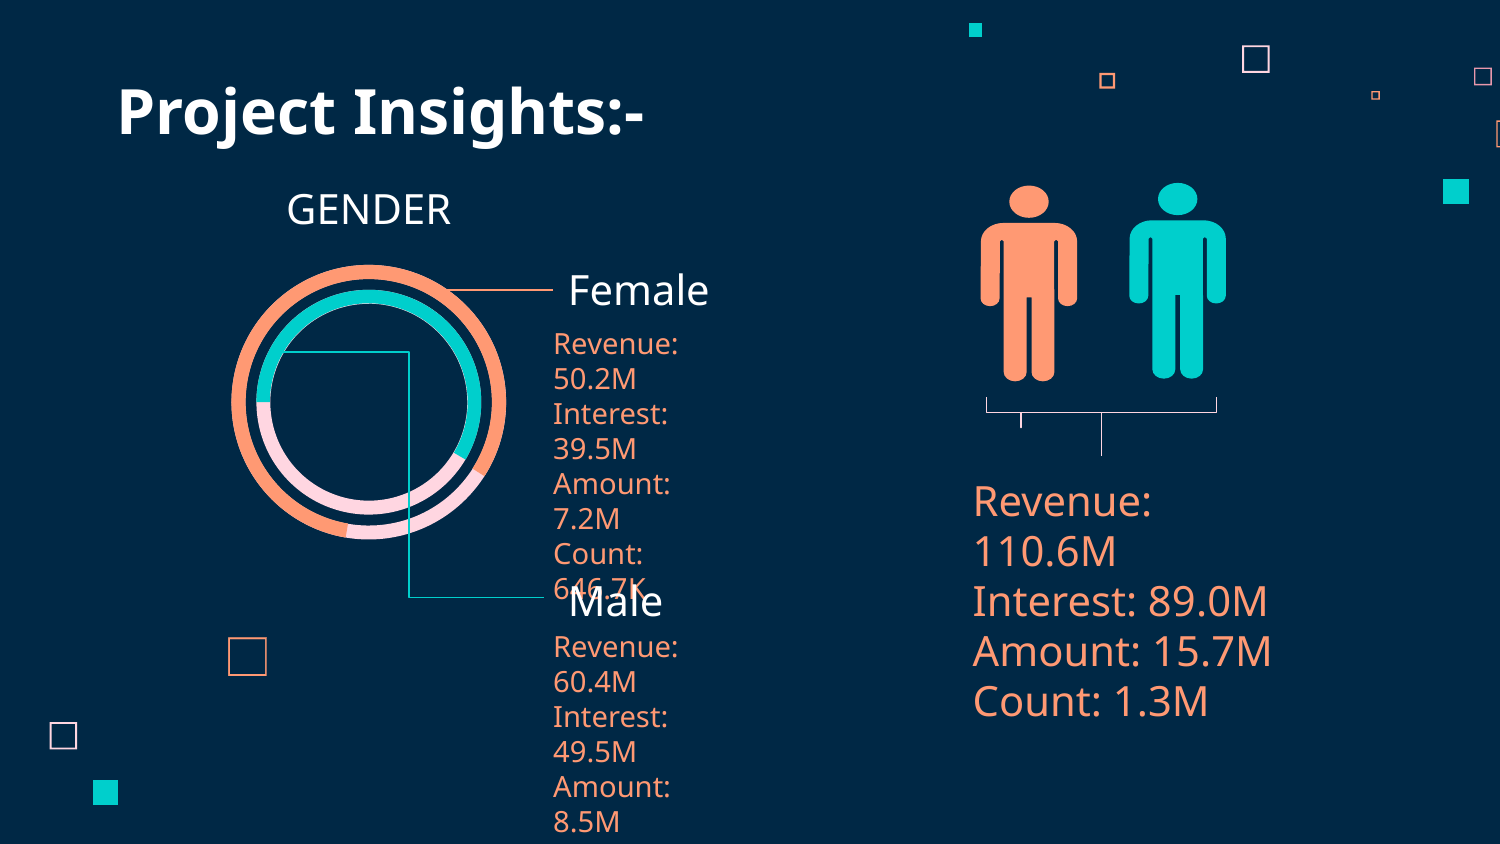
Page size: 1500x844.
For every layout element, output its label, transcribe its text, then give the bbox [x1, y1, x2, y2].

text_box [256, 403, 268, 452]
text_box Male [552, 559, 691, 613]
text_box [980, 185, 1078, 382]
text_box [256, 289, 469, 403]
text_box Revenue: 50.2M Interest: 39.5M Amount: 7.2M Count: 646.7K [538, 310, 752, 508]
text_box GENDER [214, 167, 524, 232]
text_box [273, 351, 545, 598]
picture [227, 636, 268, 677]
text_box Revenue: 60.4M Interest: 49.5M Amount: 8.5M Count: 664.6K [538, 613, 752, 794]
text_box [1128, 182, 1227, 379]
text_box Revenue: 110.6M Interest: 89.0M Amount: 15.7M Count: 1.3M [957, 459, 1308, 696]
title Project Insights:- [101, 67, 878, 163]
text_box [231, 264, 496, 496]
text_box Female [552, 248, 751, 313]
text_box [986, 397, 1217, 428]
